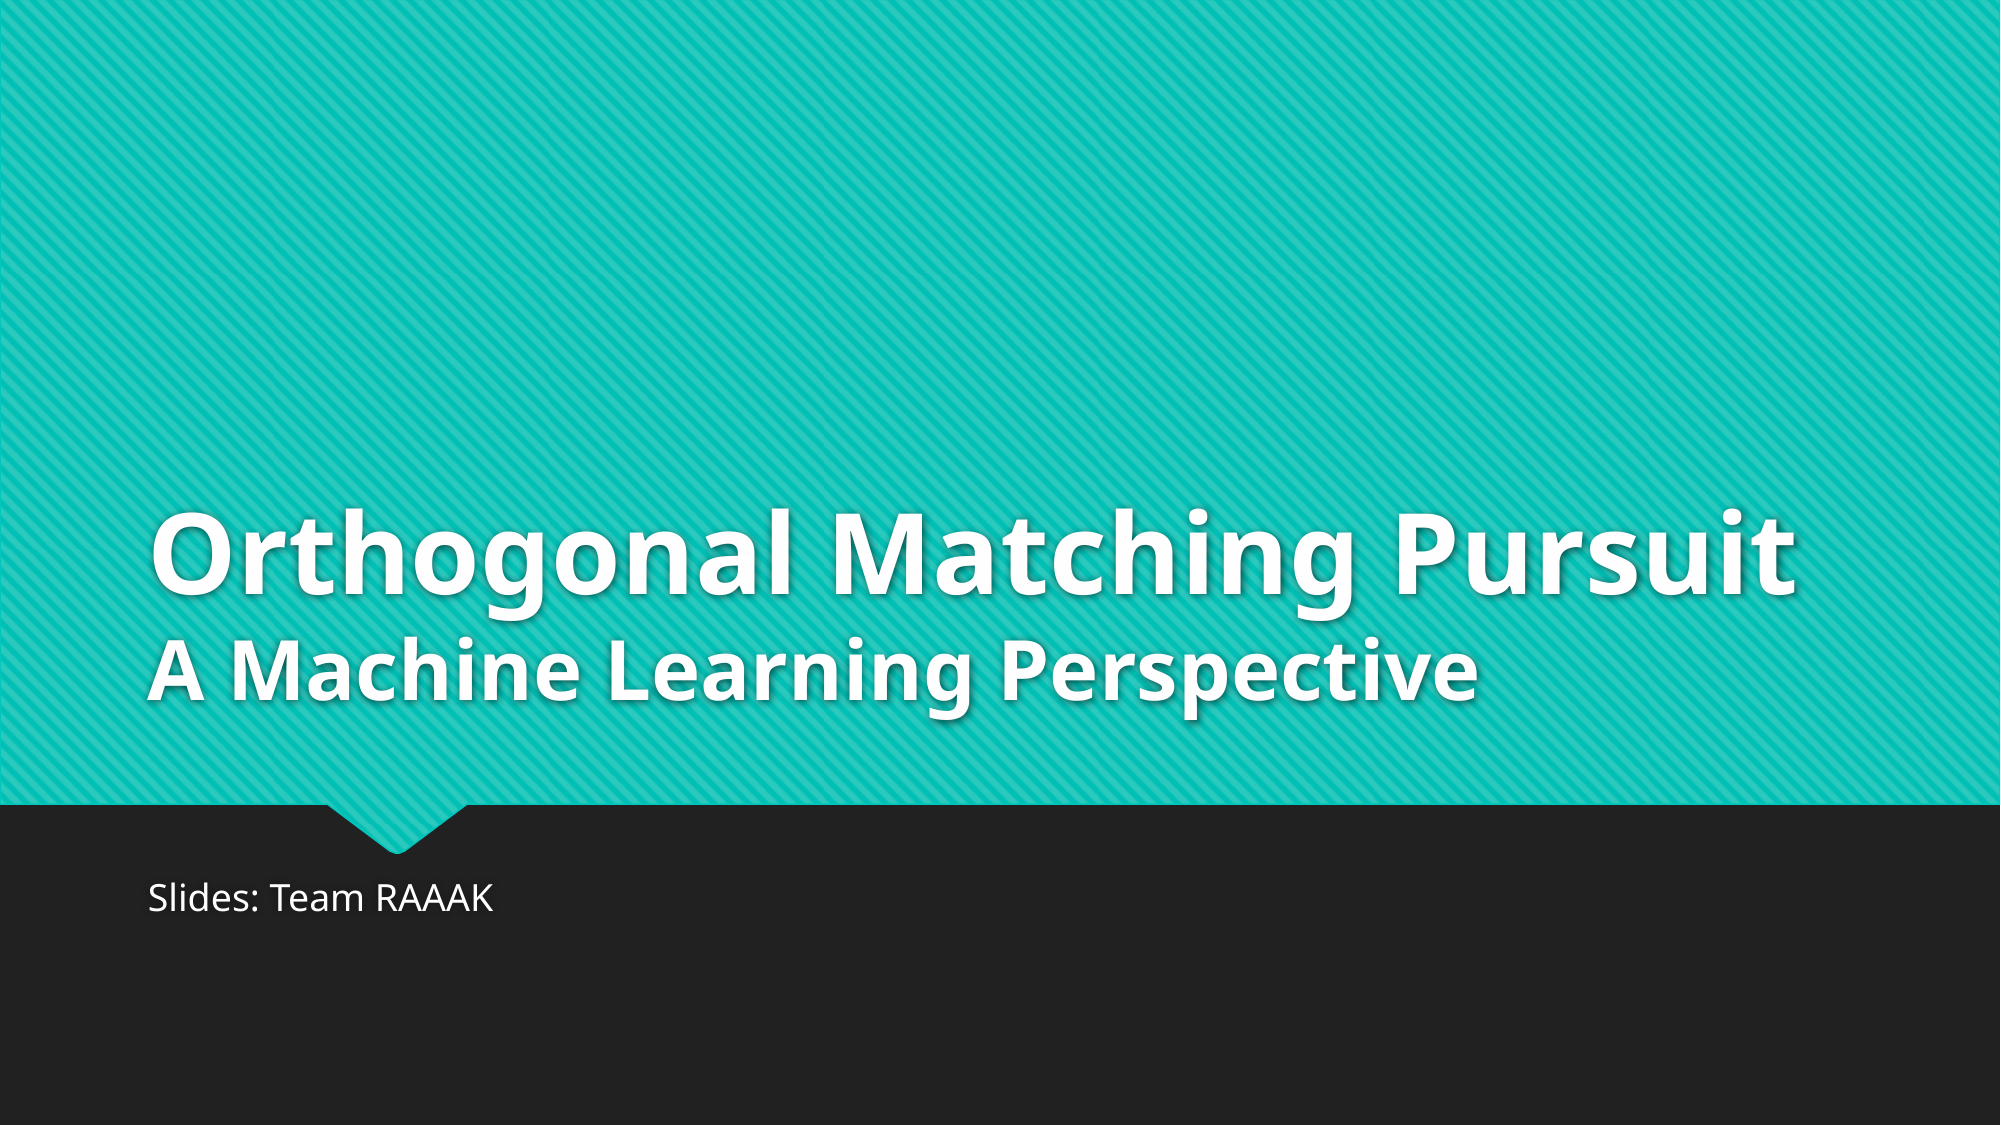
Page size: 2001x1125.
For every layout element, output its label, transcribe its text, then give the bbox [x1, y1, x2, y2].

title Orthogonal Matching Pursuit A Machine Learning Perspective [132, 237, 1868, 726]
subtitle Slides: Team RAAAK [132, 866, 1868, 1052]
